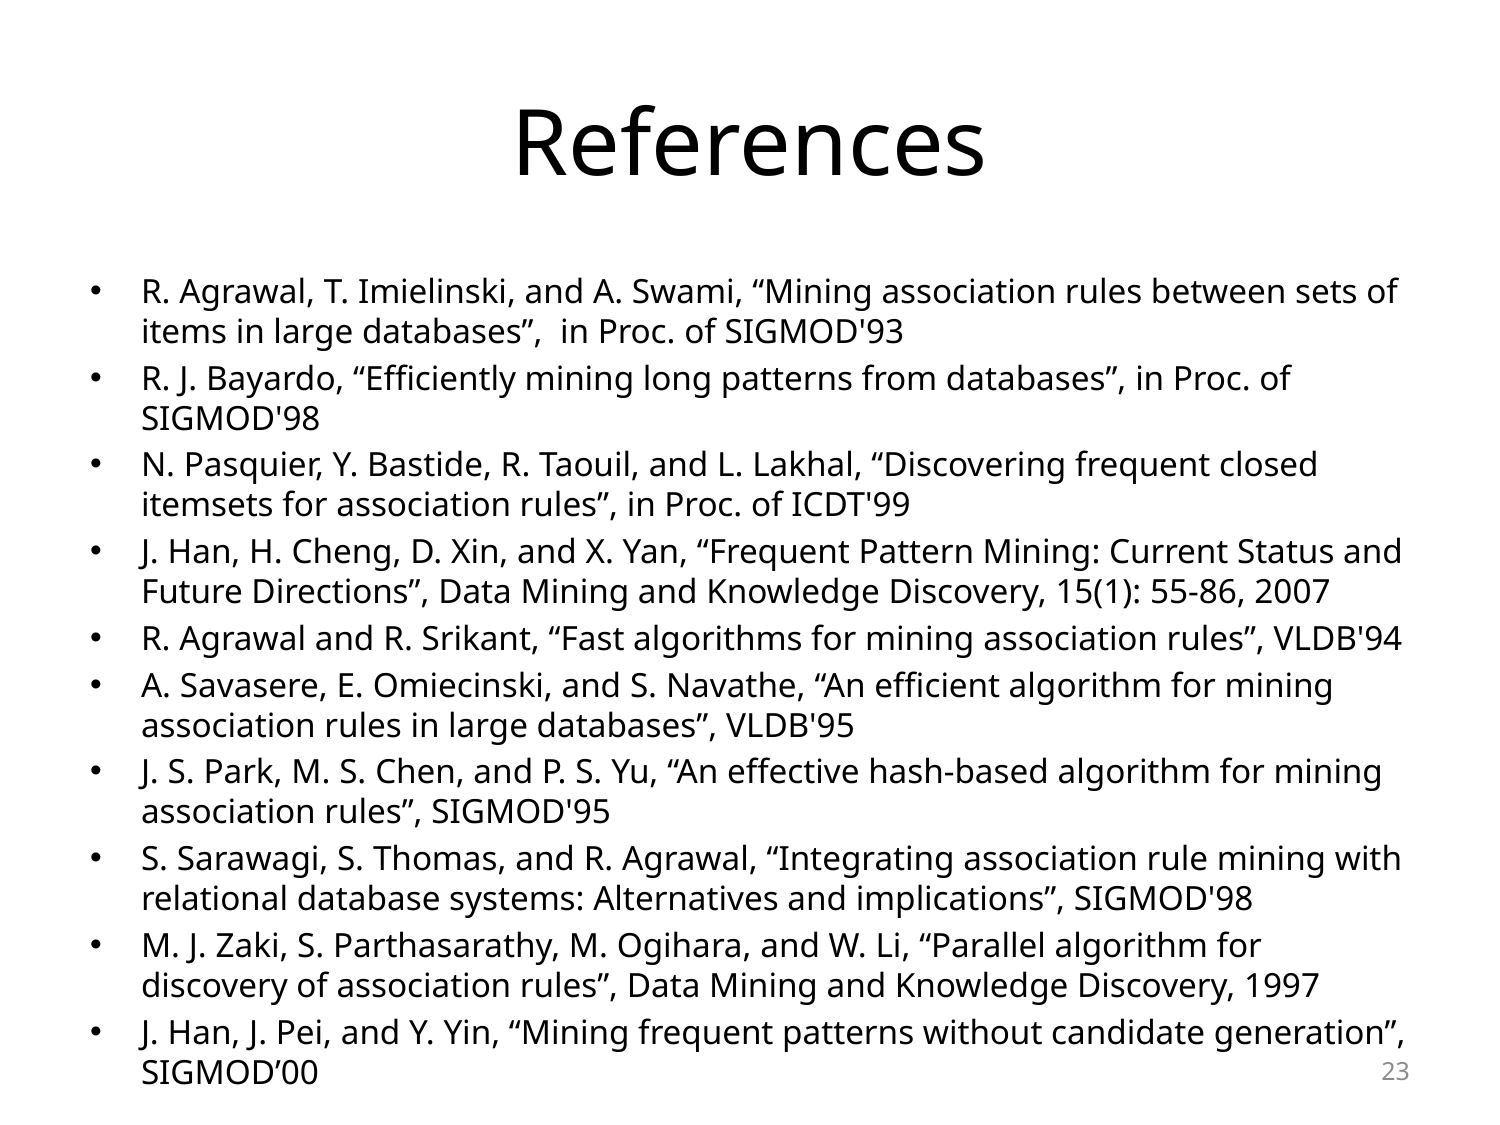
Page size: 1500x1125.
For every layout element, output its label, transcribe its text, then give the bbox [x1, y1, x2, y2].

slide_number 23 [1074, 1042, 1425, 1103]
title References [75, 45, 1425, 233]
list R. Agrawal, T. Imielinski, and A. Swami, “Mining association rules between sets of items in large databases”, in Proc. of SIGMOD'93 R. J. Bayardo, “Efficiently mining long patterns from databases”, in Proc. of SIGMOD'98 N. Pasquier, Y. Bastide, R. Taouil, and L. Lakhal, “Discovering frequent closed itemsets for association rules”, in Proc. of ICDT'99 J. Han, H. Cheng, D. Xin, and X. Yan, “Frequent Pattern Mining: Current Status and Future Directions”, Data Mining and Knowledge Discovery, 15(1): 55-86, 2007 R. Agrawal and R. Srikant, “Fast algorithms for mining association rules”, VLDB'94 A. Savasere, E. Omiecinski, and S. Navathe, “An efficient algorithm for mining association rules in large databases”, VLDB'95 J. S. Park, M. S. Chen, and P. S. Yu, “An effective hash-based algorithm for mining association rules”, SIGMOD'95 S. Sarawagi, S. Thomas, and R. Agrawal, “Integrating association rule mining with relational database systems: Alternatives and implications”, SIGMOD'98 M. J. Zaki, S. Parthasarathy, M. Ogihara, and W. Li, “Parallel algorithm for discovery of association rules”, Data Mining and Knowledge Discovery, 1997 J. Han, J. Pei, and Y. Yin, “Mining frequent patterns without candidate generation”, SIGMOD’00 [75, 262, 1425, 1103]
